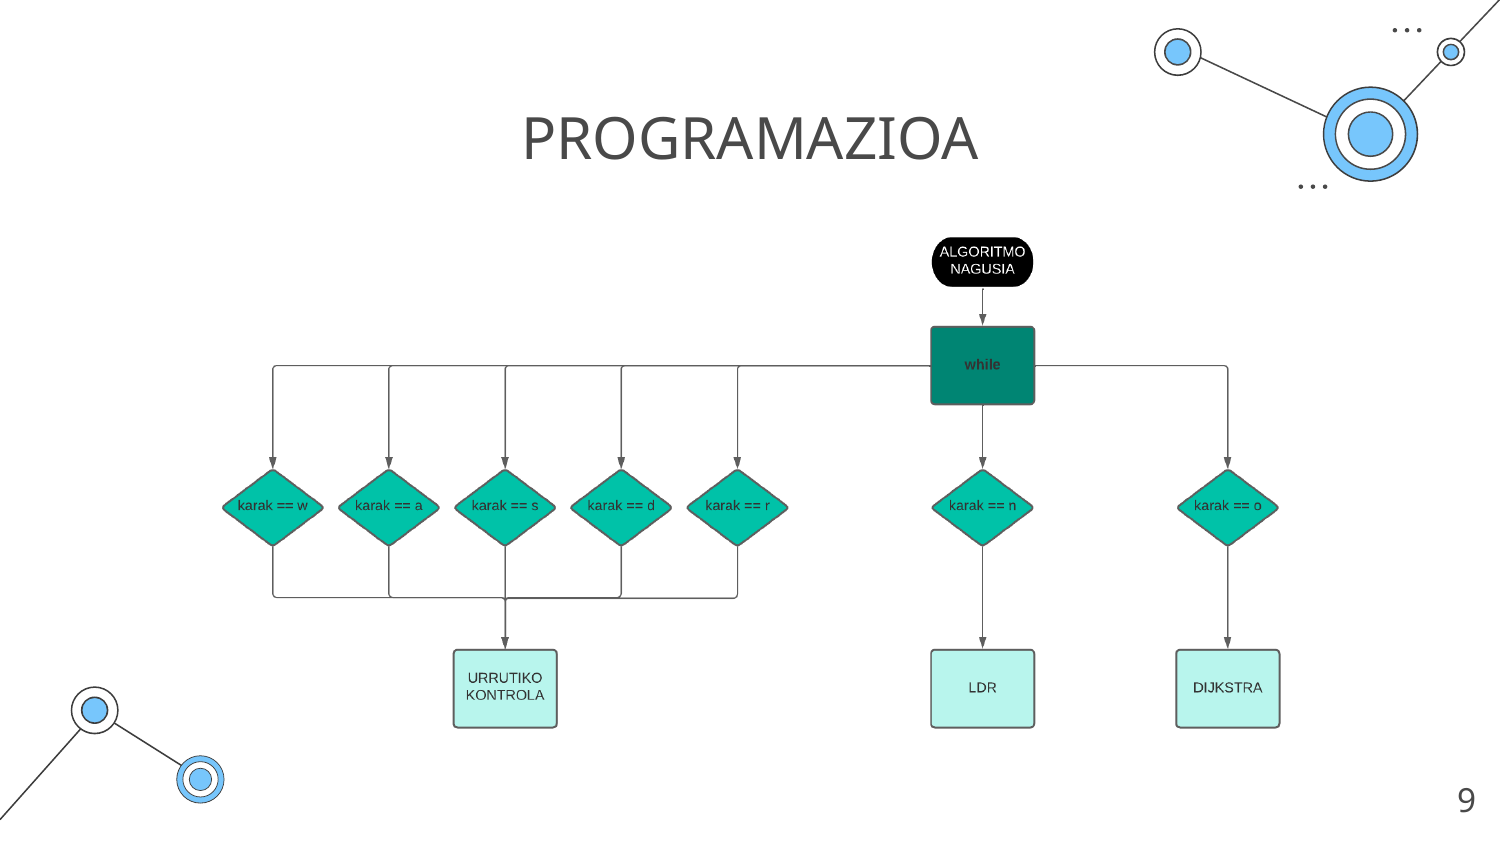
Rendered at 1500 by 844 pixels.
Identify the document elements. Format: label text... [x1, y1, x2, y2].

title PROGRAMAZIOA [118, 86, 1382, 181]
picture [194, 210, 1306, 753]
text_box 9 [1408, 756, 1492, 834]
